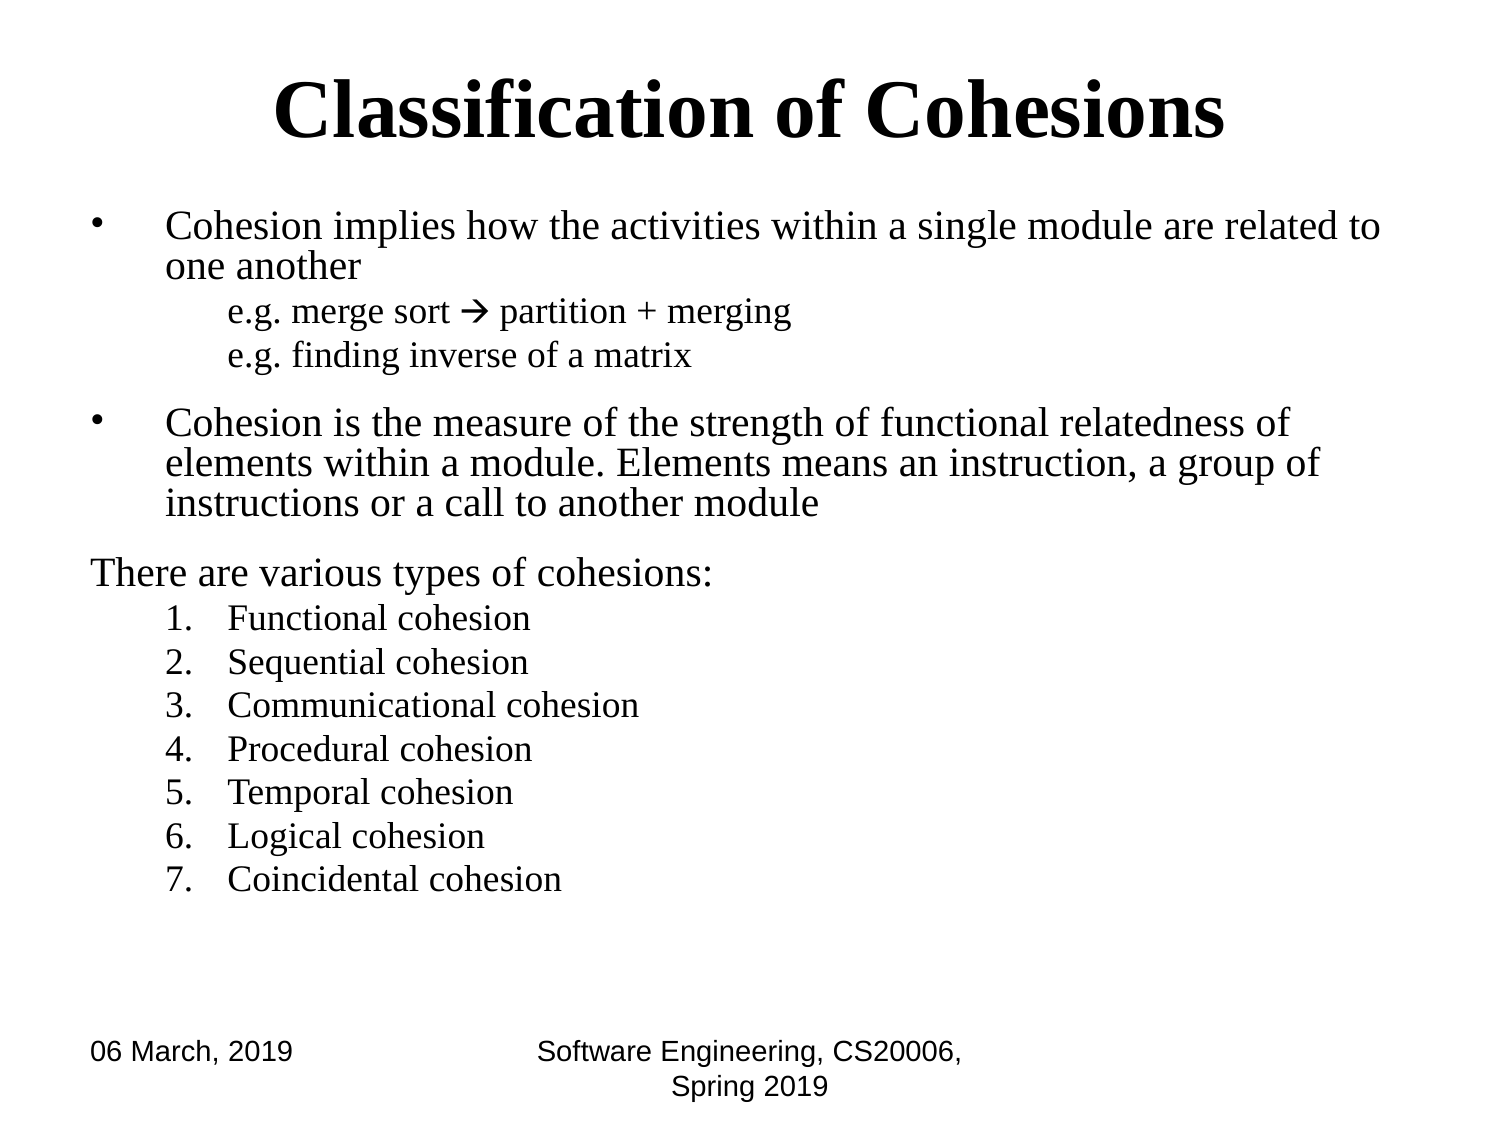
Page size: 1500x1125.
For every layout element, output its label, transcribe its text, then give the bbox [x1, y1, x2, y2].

title Classification of Cohesions [75, 45, 1425, 163]
footer Software Engineering, CS20006, Spring 2019 [512, 1024, 988, 1103]
list Cohesion implies how the activities within a single module are related to one another e.g. merge sort 🡪 partition + merging e.g. finding inverse of a matrix Cohesion is the measure of the strength of functional relatedness of elements within a module. Elements means an instruction, a group of instructions or a call to another module There are various types of cohesions: Functional cohesion Sequential cohesion Communicational cohesion Procedural cohesion Temporal cohesion Logical cohesion Coincidental cohesion [75, 200, 1425, 988]
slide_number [75, 1024, 425, 1103]
